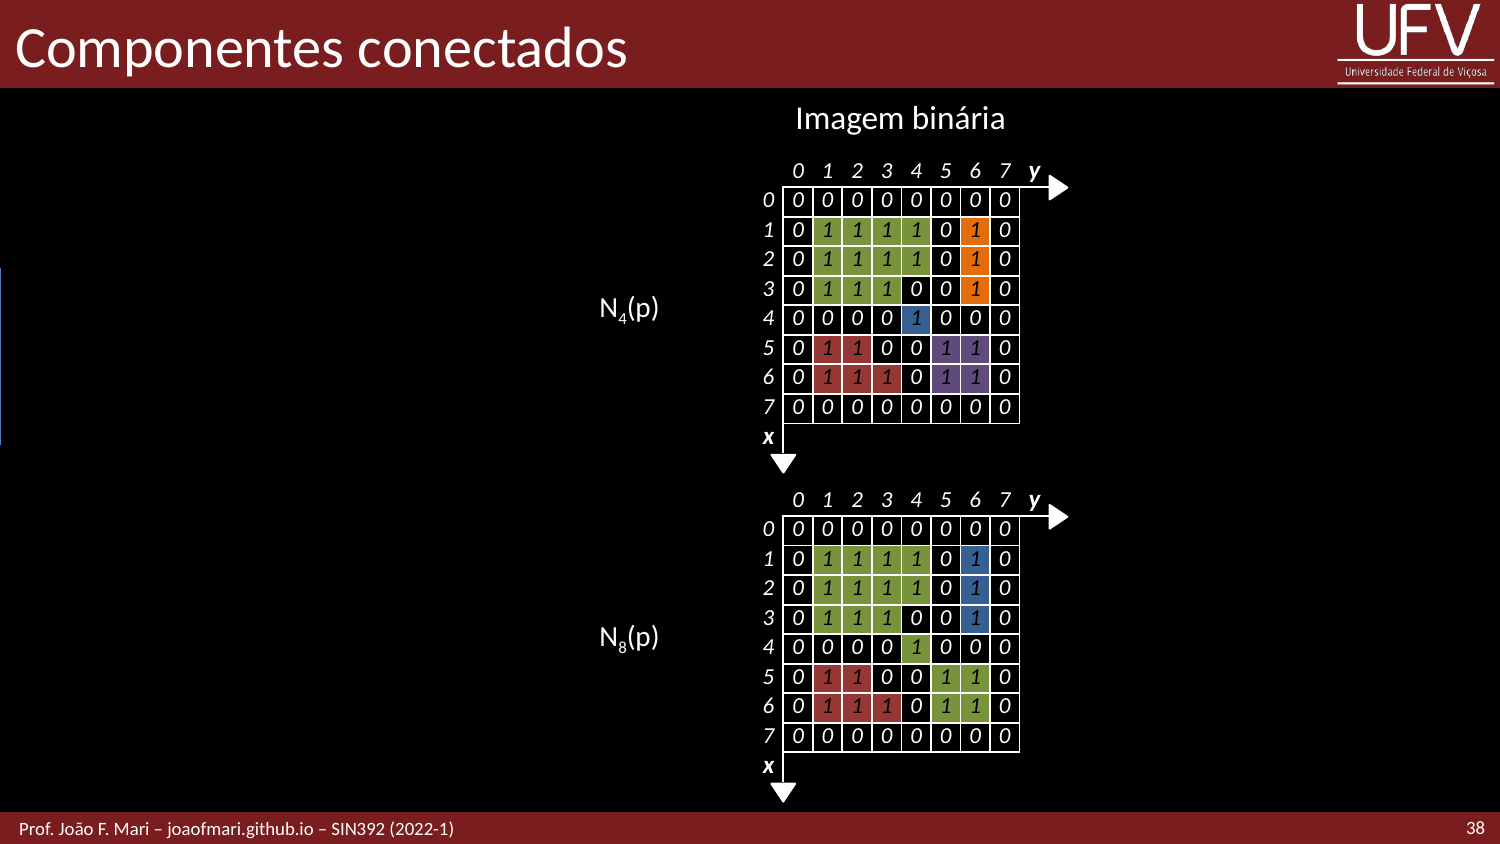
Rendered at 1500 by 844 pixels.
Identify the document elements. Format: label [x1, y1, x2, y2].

text_box [769, 781, 797, 804]
table_cell [814, 635, 841, 663]
table_cell [814, 546, 841, 574]
footer [0, 812, 1034, 844]
table_cell [784, 247, 812, 275]
table_cell [784, 724, 812, 751]
table_cell [902, 336, 930, 363]
text_box [584, 609, 675, 664]
table_cell [961, 277, 989, 304]
table_cell [902, 188, 930, 216]
table_cell [932, 277, 960, 304]
table_cell [902, 694, 930, 722]
table_cell [873, 635, 901, 663]
table_cell [932, 306, 960, 334]
table_cell [843, 306, 871, 334]
table_cell [843, 247, 871, 275]
table_cell [843, 606, 871, 633]
table_cell [961, 247, 989, 275]
table_cell [814, 606, 841, 633]
table_cell [843, 665, 871, 692]
table_cell [932, 395, 960, 423]
table_cell [902, 517, 930, 545]
table_cell [873, 606, 901, 633]
table_cell [902, 277, 930, 304]
table_cell [784, 188, 812, 216]
table_cell [902, 306, 930, 334]
table_cell [902, 218, 930, 245]
table_cell [961, 218, 989, 245]
table_cell [814, 395, 841, 423]
title [0, 0, 1500, 88]
table_cell [784, 365, 812, 393]
table_cell [843, 546, 871, 574]
table_cell [814, 188, 841, 216]
table_cell [784, 694, 812, 722]
table_cell [784, 336, 812, 363]
table_cell [932, 218, 960, 245]
table_cell [873, 336, 901, 363]
table_cell [873, 665, 901, 692]
table_cell [902, 665, 930, 692]
table_cell [843, 188, 871, 216]
table_cell [961, 576, 989, 604]
table_cell [873, 247, 901, 275]
table_cell [932, 694, 960, 722]
table_cell [991, 635, 1019, 663]
table_cell [991, 188, 1019, 216]
table_cell [814, 336, 841, 363]
table_cell [902, 635, 930, 663]
table_cell [991, 306, 1019, 334]
table_cell [814, 517, 841, 545]
table_cell [843, 724, 871, 751]
table_cell [873, 694, 901, 722]
table_cell [843, 395, 871, 423]
table_cell [961, 306, 989, 334]
table_cell [784, 517, 1049, 782]
table_cell [932, 724, 960, 751]
table_cell [873, 576, 901, 604]
table_cell [961, 606, 989, 633]
table_cell [991, 395, 1019, 423]
table_cell [814, 277, 841, 304]
table_cell [814, 724, 841, 751]
table_cell [784, 517, 812, 545]
table_cell [932, 188, 960, 216]
table_cell [814, 365, 841, 393]
list [0, 88, 1500, 812]
table_cell [784, 395, 812, 423]
table_cell [991, 576, 1019, 604]
table_cell [991, 336, 1019, 363]
table_cell [991, 247, 1019, 275]
text_box [1047, 173, 1070, 202]
table_cell [784, 635, 812, 663]
table_cell [902, 365, 930, 393]
table_cell [873, 306, 901, 334]
table_cell [961, 365, 989, 393]
table_cell [991, 218, 1019, 245]
table_cell [961, 517, 989, 545]
table_cell [814, 694, 841, 722]
table_cell [991, 277, 1019, 304]
table_cell [873, 365, 901, 393]
table_cell [843, 694, 871, 722]
table_cell [991, 665, 1019, 692]
table_cell [991, 546, 1019, 574]
table_cell [873, 395, 901, 423]
table_cell [873, 188, 901, 216]
table_cell [961, 188, 989, 216]
table_cell [991, 365, 1019, 393]
table_cell [902, 247, 930, 275]
table_cell [843, 517, 871, 545]
table_cell [873, 218, 901, 245]
table_cell [814, 247, 841, 275]
table_cell [843, 365, 871, 393]
table_cell [873, 546, 901, 574]
table_cell [902, 576, 930, 604]
table_cell [814, 665, 841, 692]
table_cell [843, 218, 871, 245]
text_box [780, 88, 1022, 144]
table_cell [902, 395, 930, 423]
table_cell [932, 606, 960, 633]
table_cell [991, 606, 1019, 633]
table_cell [873, 724, 901, 751]
table_cell [843, 576, 871, 604]
table_cell [784, 576, 812, 604]
table_cell [754, 516, 782, 782]
table_cell [754, 187, 782, 453]
table_cell [814, 576, 841, 604]
table_cell [961, 635, 989, 663]
table_cell [784, 665, 812, 692]
slide_number [1328, 811, 1500, 844]
table_cell [932, 336, 960, 363]
table_cell [961, 694, 989, 722]
table_cell [784, 277, 812, 304]
table_header [754, 487, 1049, 516]
table_cell [843, 277, 871, 304]
table_cell [932, 576, 960, 604]
table_cell [991, 724, 1019, 751]
table_header [754, 158, 1049, 187]
table_cell [814, 306, 841, 334]
text_box [769, 452, 798, 475]
table_cell [784, 188, 1049, 453]
table_cell [961, 336, 989, 363]
table_cell [961, 665, 989, 692]
table_cell [873, 517, 901, 545]
table_cell [932, 365, 960, 393]
table_cell [902, 546, 930, 574]
table_cell [932, 546, 960, 574]
text_box [1047, 503, 1070, 531]
table_cell [784, 218, 812, 245]
table_cell [902, 724, 930, 751]
table_cell [784, 546, 812, 574]
table_cell [991, 517, 1019, 545]
table_cell [843, 336, 871, 363]
table_cell [991, 694, 1019, 722]
table_cell [961, 724, 989, 751]
table_cell [814, 218, 841, 245]
text_box [584, 280, 675, 335]
table_cell [932, 635, 960, 663]
table_cell [961, 395, 989, 423]
table_cell [843, 635, 871, 663]
table_cell [932, 247, 960, 275]
table_cell [932, 517, 960, 545]
table_cell [932, 665, 960, 692]
table_cell [961, 546, 989, 574]
table_cell [873, 277, 901, 304]
table_cell [784, 606, 812, 633]
table_cell [902, 606, 930, 633]
table_cell [784, 306, 812, 334]
